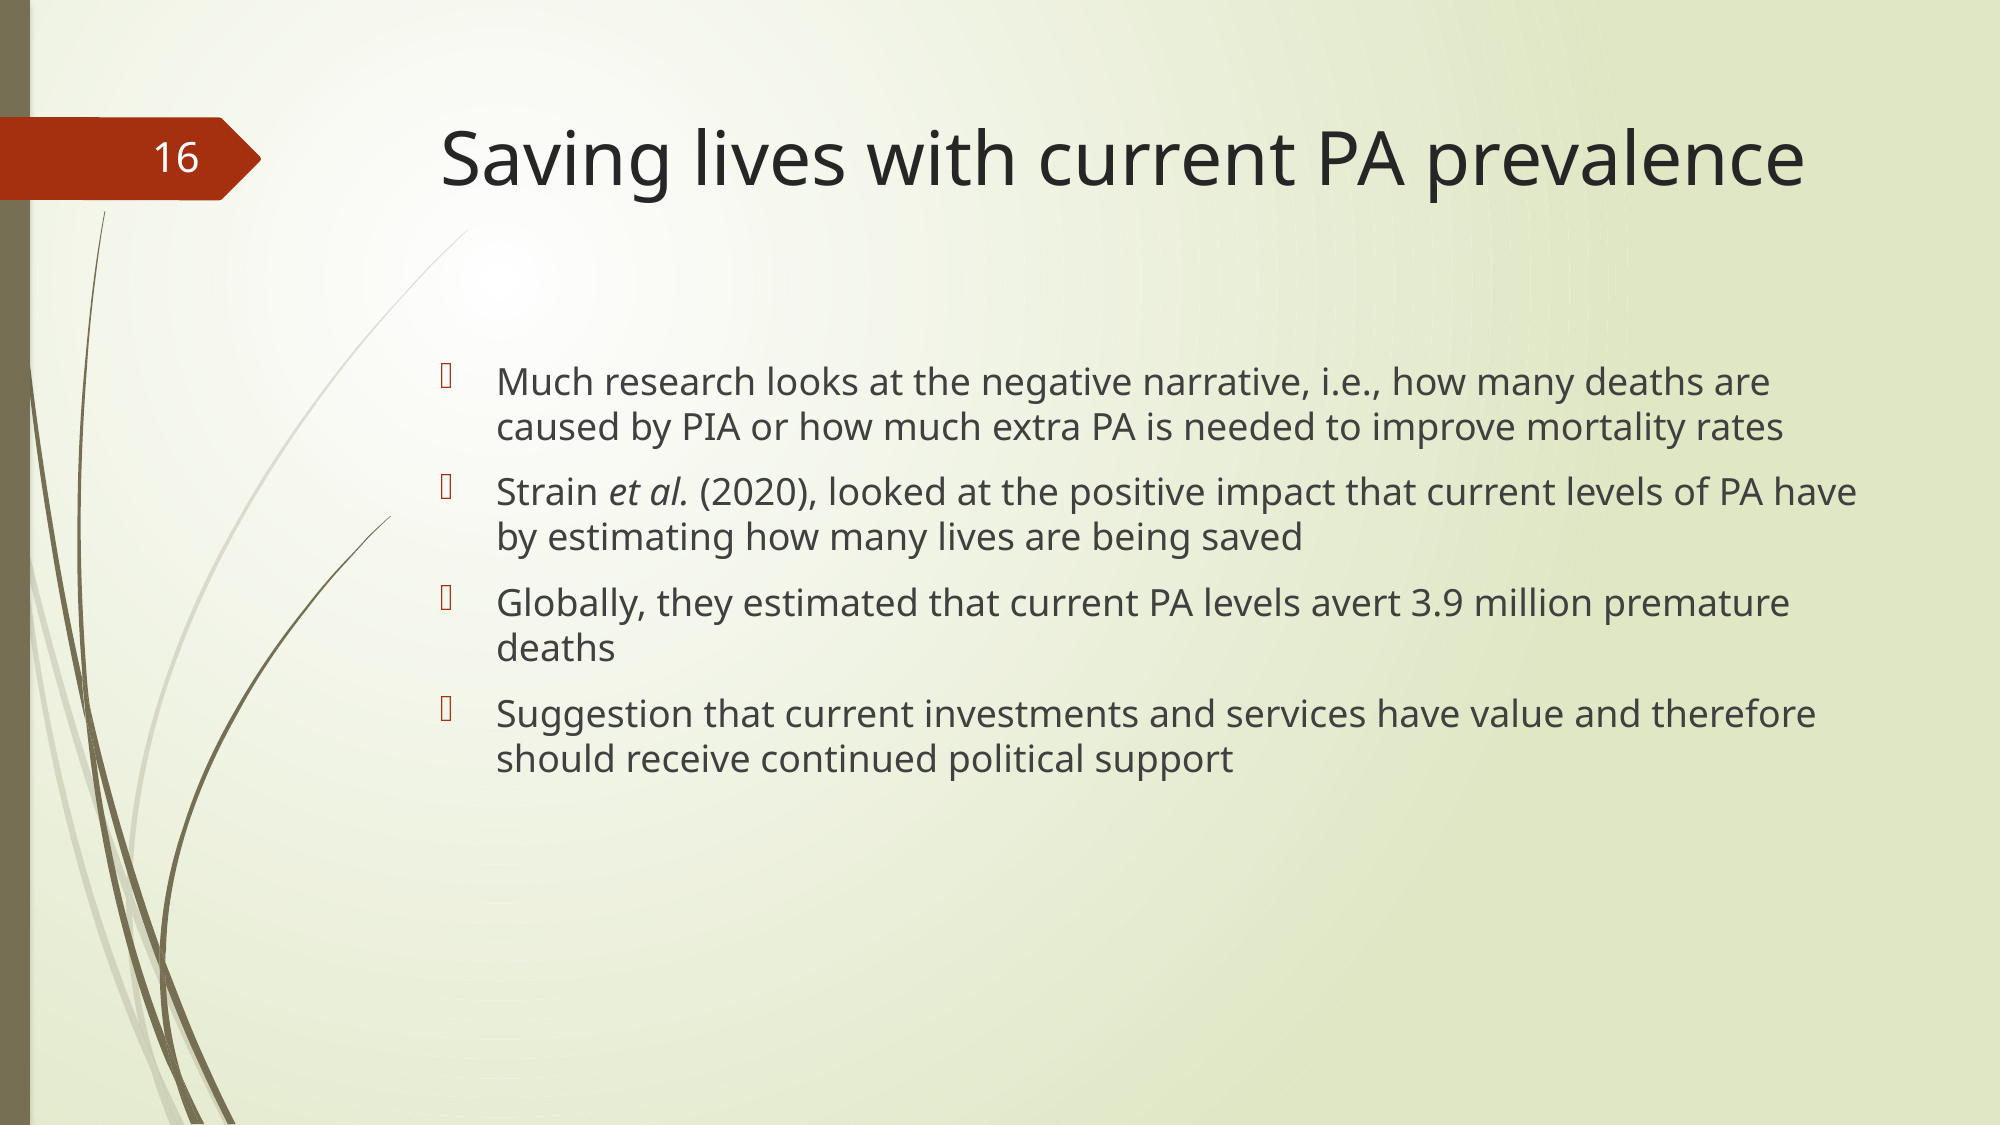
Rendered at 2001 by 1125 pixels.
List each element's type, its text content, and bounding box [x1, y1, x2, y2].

title Saving lives with current PA prevalence [425, 102, 1888, 313]
list Much research looks at the negative narrative, i.e., how many deaths are caused by PIA or how much extra PA is needed to improve mortality rates Strain et al. (2020), looked at the positive impact that current levels of PA have by estimating how many lives are being saved Globally, they estimated that current PA levels avert 3.9 million premature deaths Suggestion that current investments and services have value and therefore should receive continued political support [424, 350, 1888, 970]
slide_number 16 [87, 129, 216, 190]
